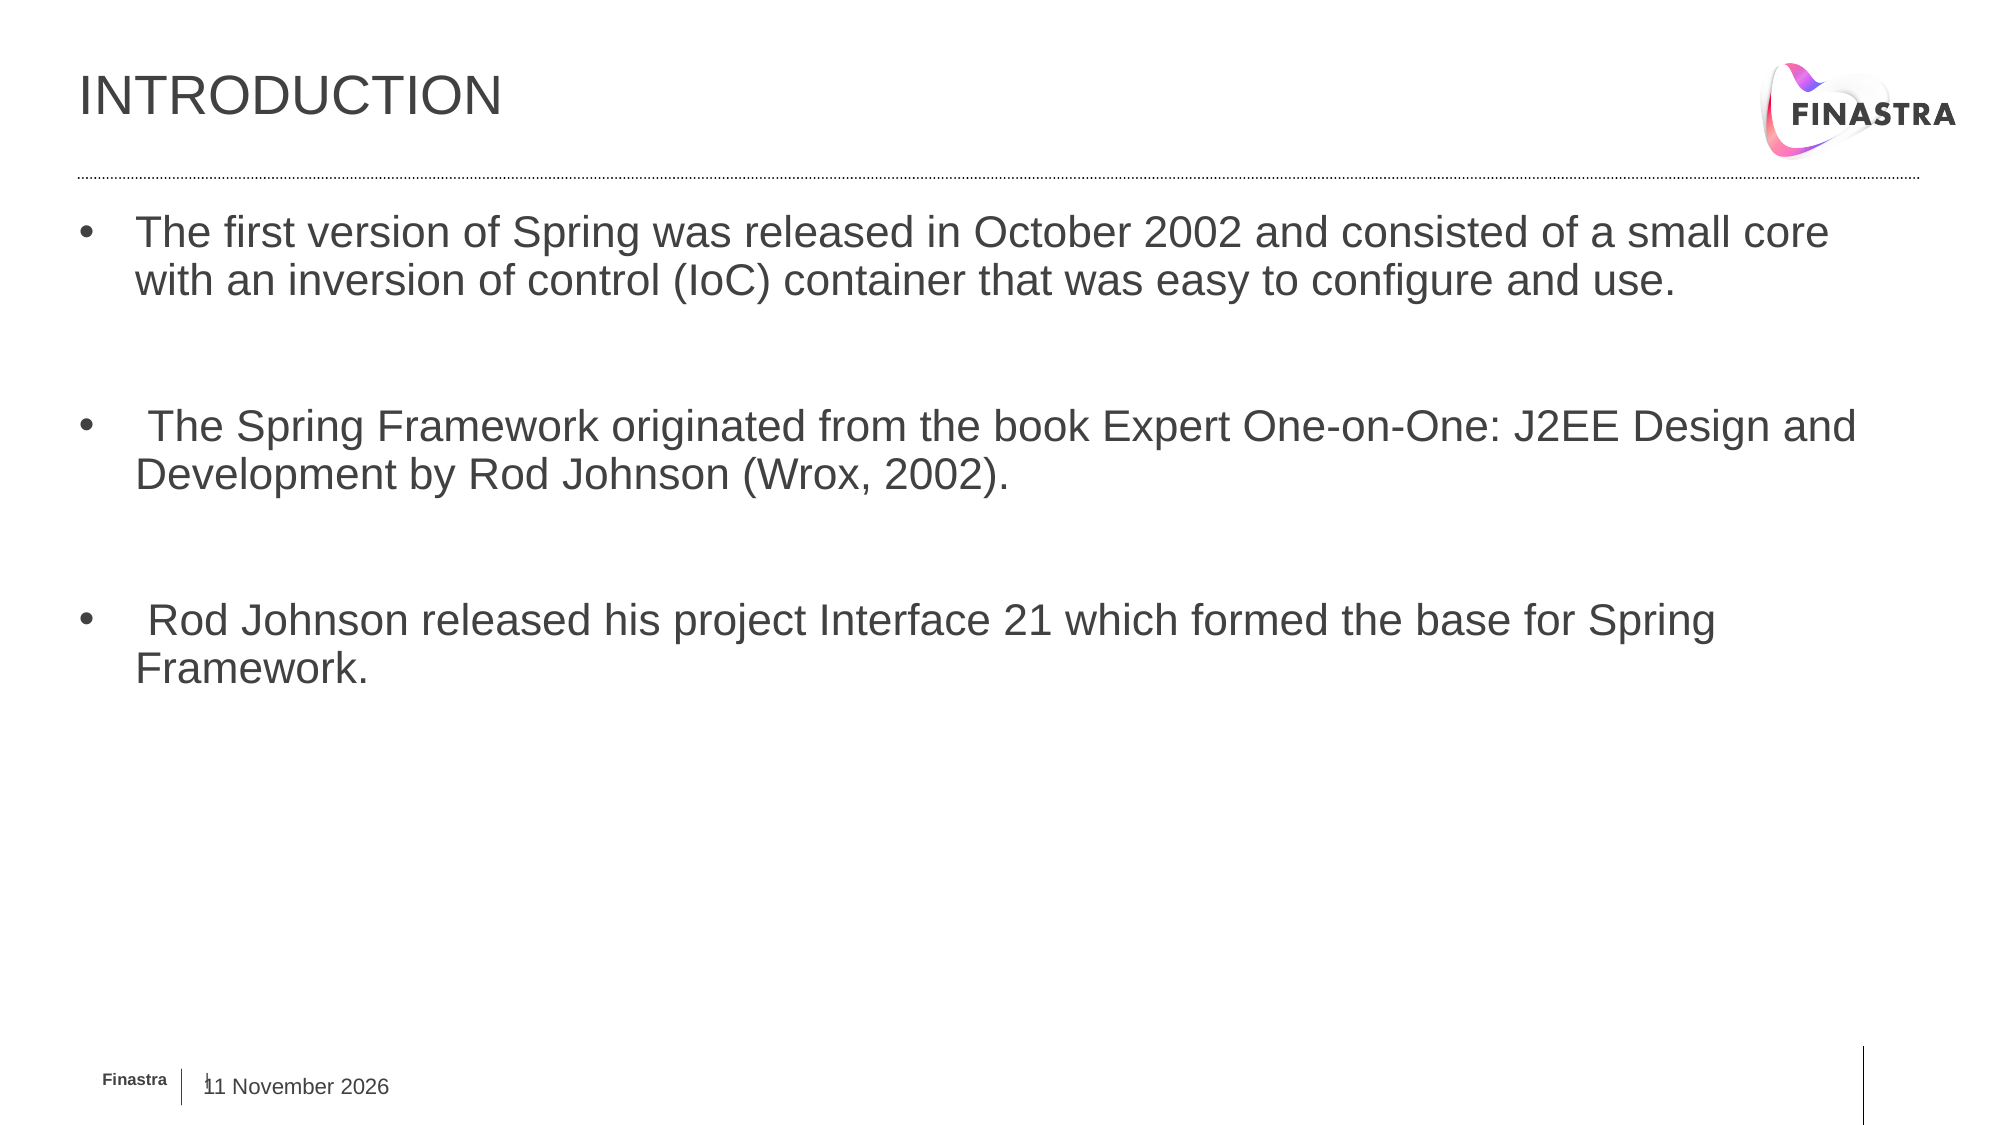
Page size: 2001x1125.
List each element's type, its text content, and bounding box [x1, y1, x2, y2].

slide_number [203, 1061, 526, 1110]
title introduction [78, 39, 1922, 158]
picture [1760, 63, 1956, 160]
list The first version of Spring was released in October 2002 and consisted of a small core with an inversion of control (IoC) container that was easy to configure and use. The Spring Framework originated from the book Expert One-on-One: J2EE Design and Development by Rod Johnson (Wrox, 2002). Rod Johnson released his project Interface 21 which formed the base for Spring Framework. [78, 209, 1921, 985]
